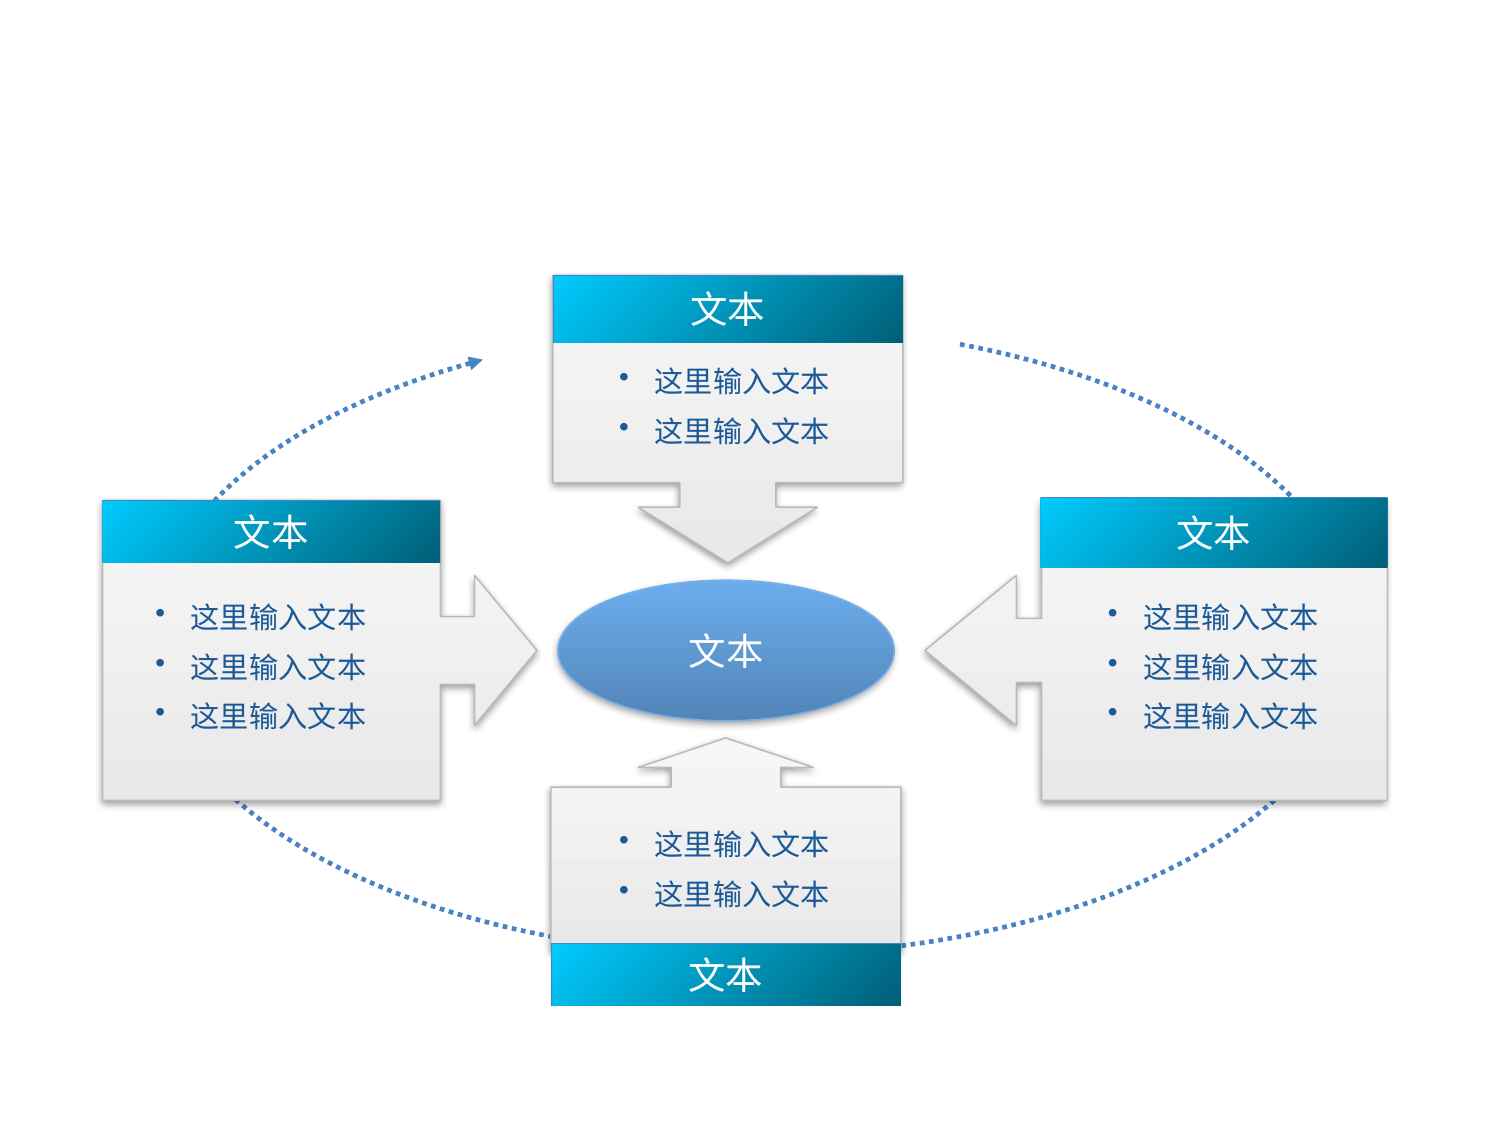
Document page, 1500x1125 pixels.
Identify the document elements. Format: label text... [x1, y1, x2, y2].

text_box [102, 500, 538, 801]
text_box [924, 497, 1388, 801]
text_box 文本 [698, 579, 792, 639]
text_box [219, 343, 1290, 946]
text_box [550, 737, 902, 1007]
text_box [552, 275, 904, 564]
